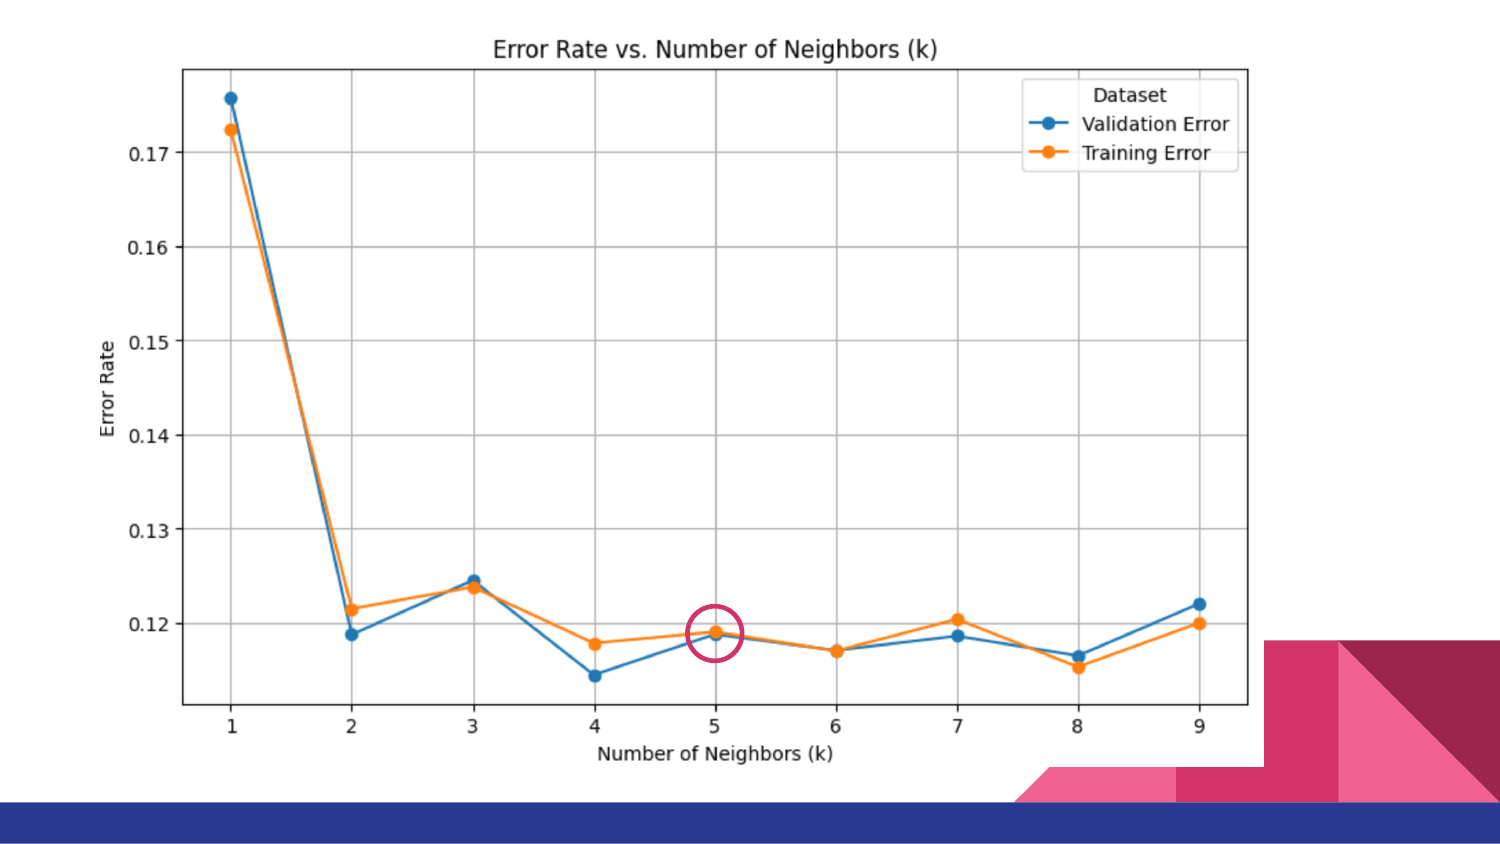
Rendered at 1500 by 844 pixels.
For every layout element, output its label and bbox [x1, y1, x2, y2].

picture [100, 37, 1264, 767]
